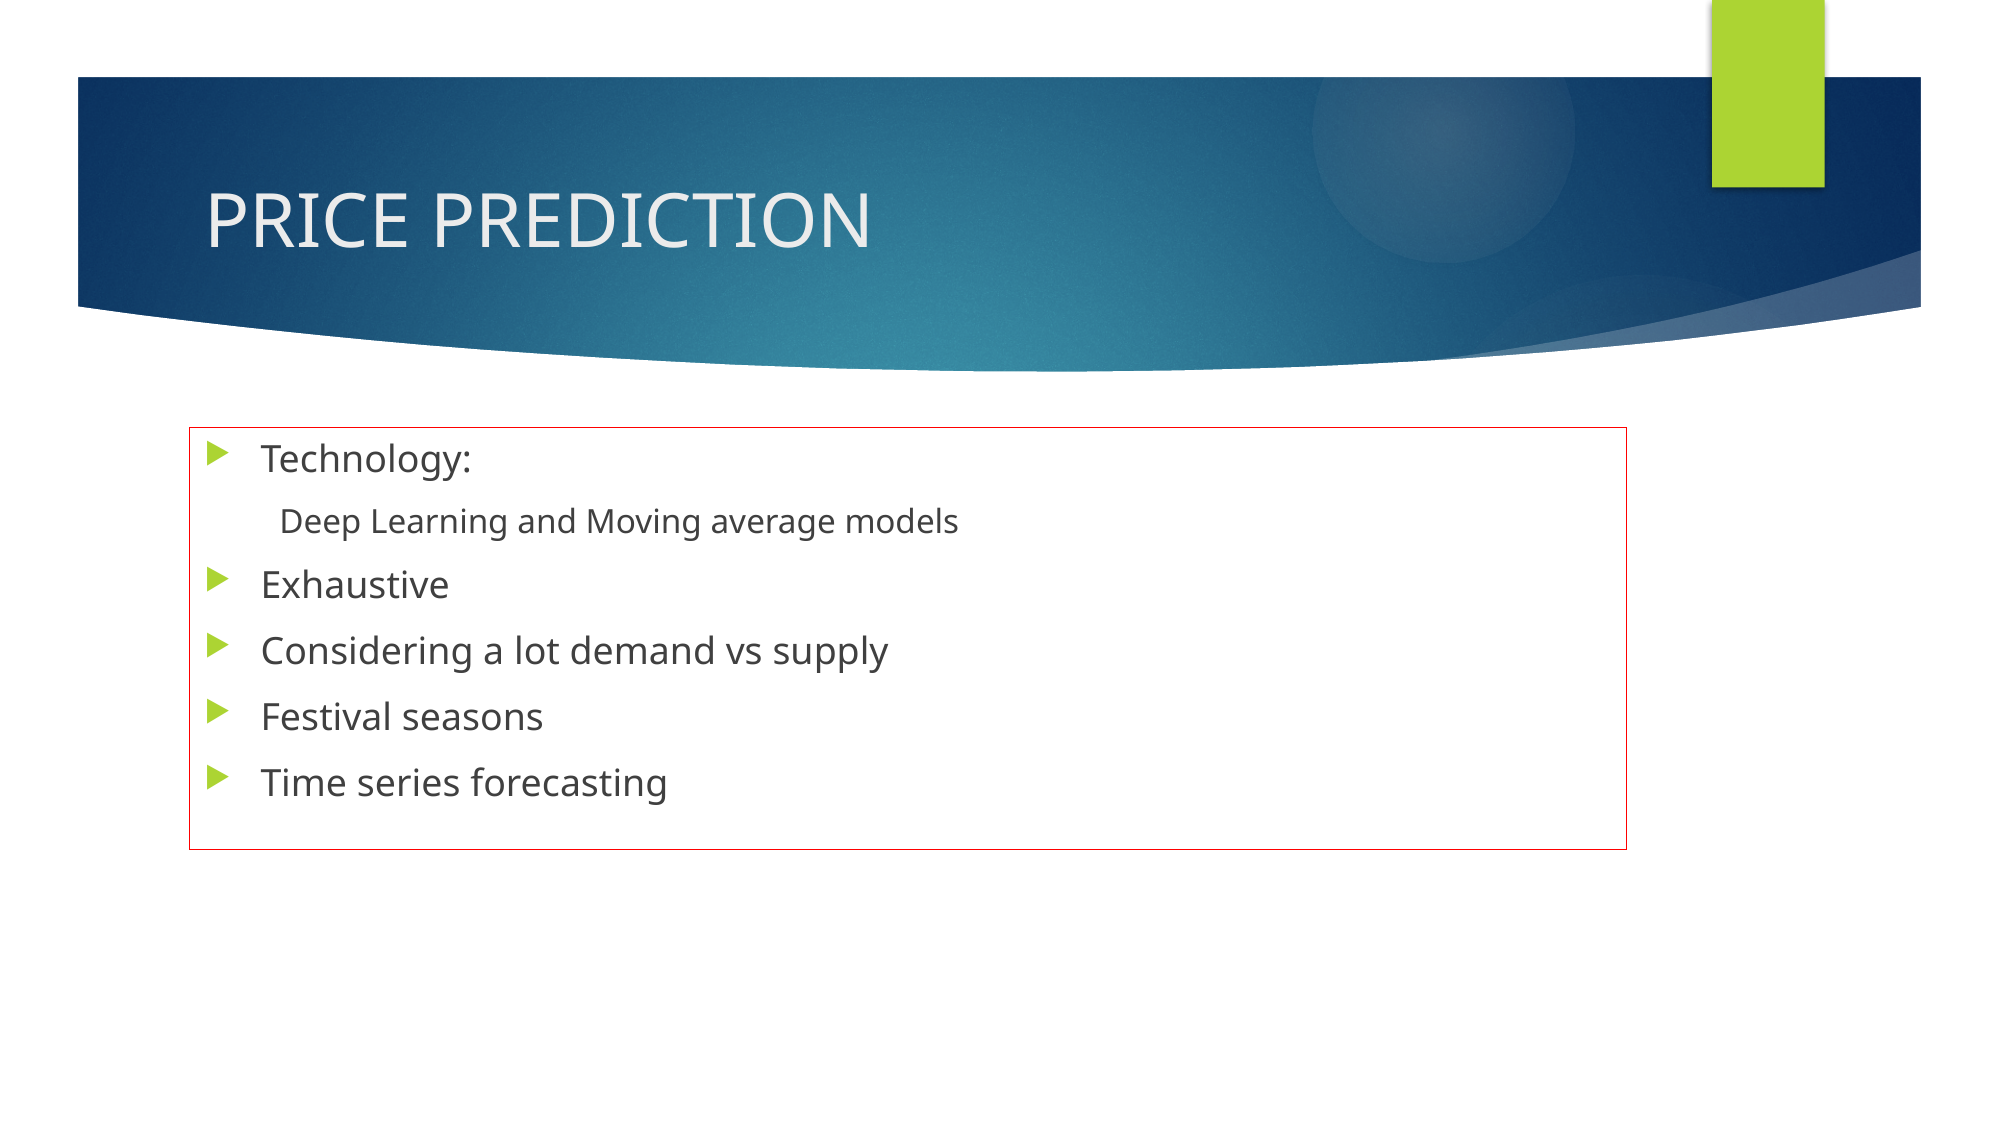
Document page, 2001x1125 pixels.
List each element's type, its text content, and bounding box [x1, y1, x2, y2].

title PRICE PREDICTION [189, 159, 1627, 276]
list Technology: Deep Learning and Moving average models Exhaustive Considering a lot demand vs supply Festival seasons Time series forecasting [189, 427, 1627, 850]
